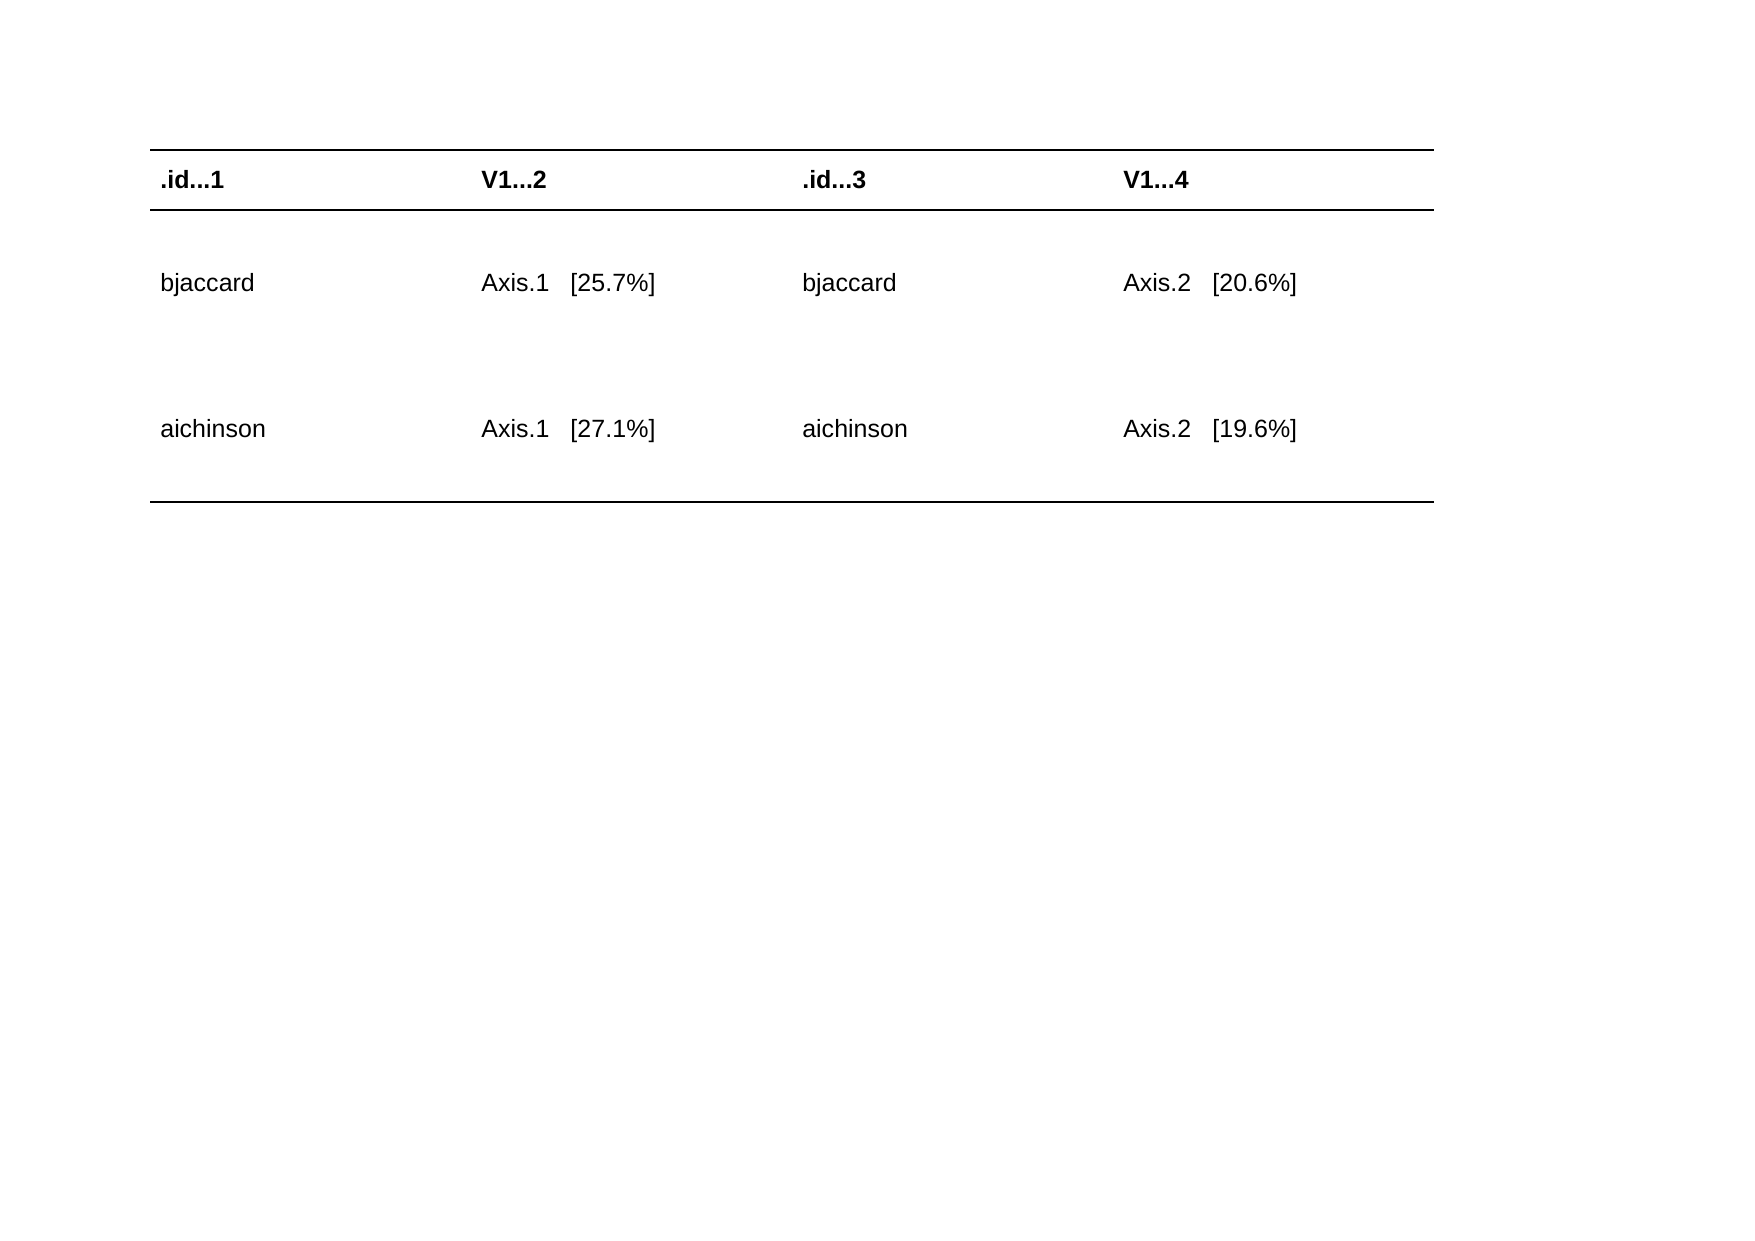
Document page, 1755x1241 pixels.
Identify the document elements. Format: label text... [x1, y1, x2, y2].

table_cell Axis.2 [20.6%] [1113, 211, 1434, 356]
table_cell bjaccard [792, 211, 1113, 356]
table_header V1...2 [471, 151, 792, 209]
table_cell aichinson [150, 356, 471, 501]
table_header V1...4 [1113, 151, 1434, 209]
table_cell Axis.1 [25.7%] [471, 211, 792, 356]
table_cell aichinson [792, 356, 1113, 501]
table_cell bjaccard [150, 211, 471, 356]
table_cell Axis.2 [19.6%] [1113, 356, 1434, 501]
table_header .id...3 [792, 151, 1113, 209]
table_header .id...1 [150, 151, 471, 209]
table_cell Axis.1 [27.1%] [471, 356, 792, 501]
